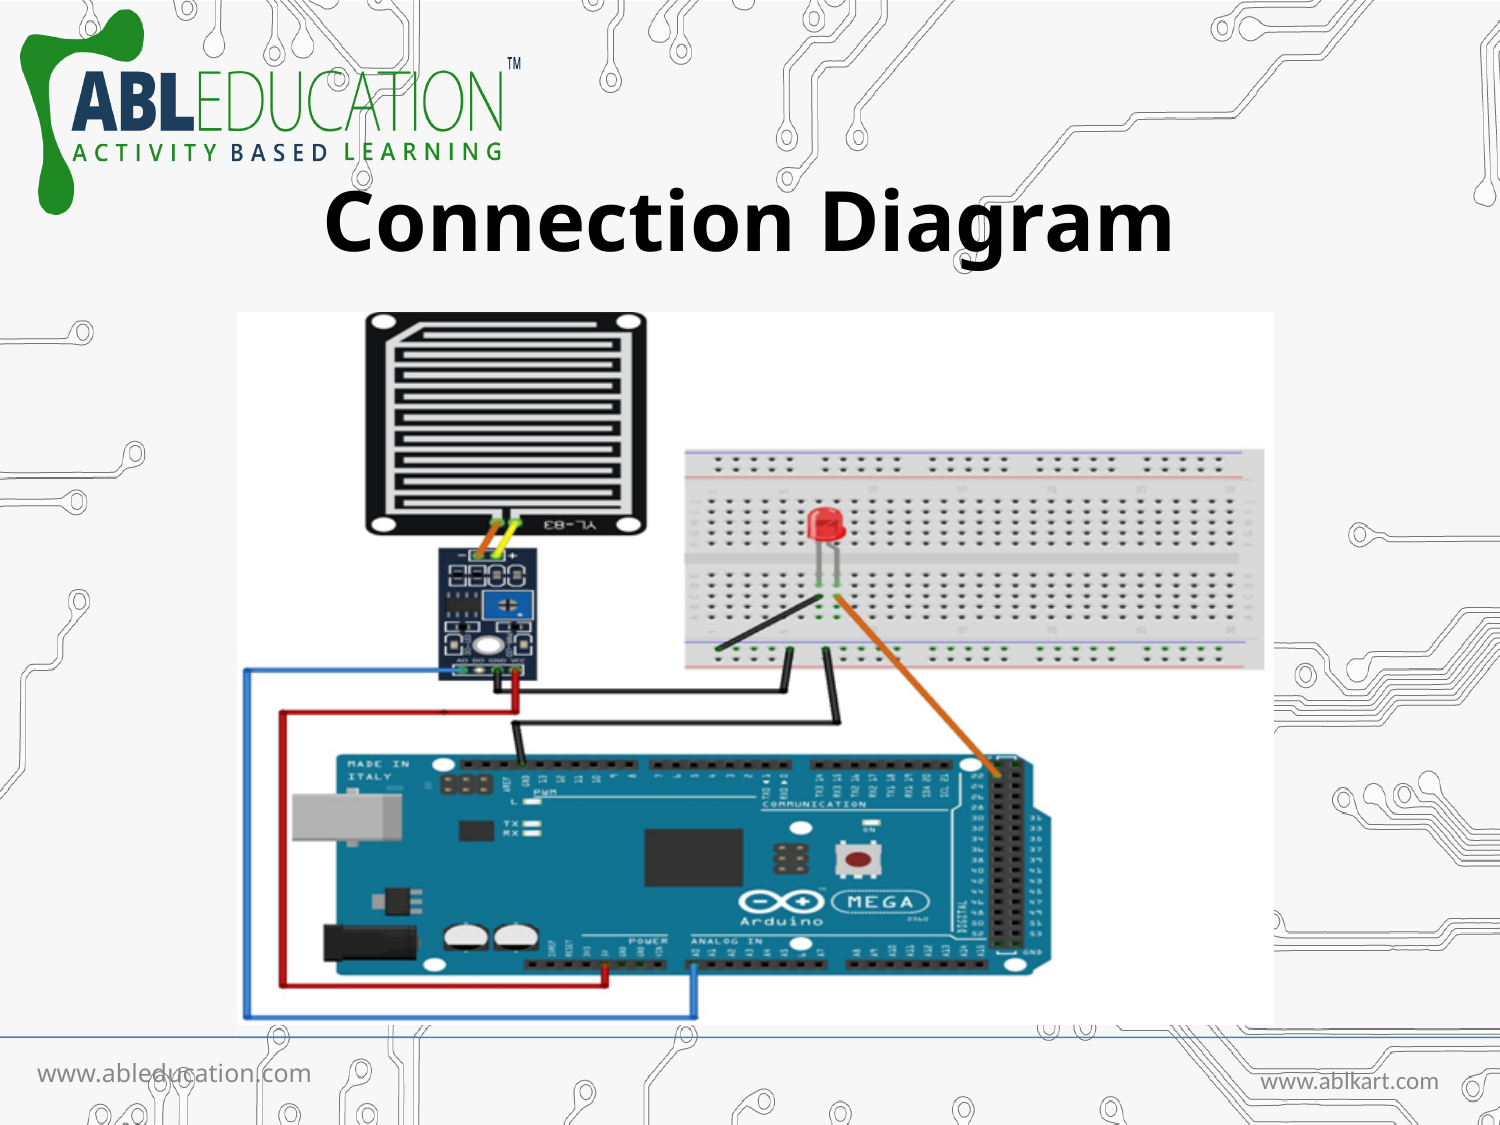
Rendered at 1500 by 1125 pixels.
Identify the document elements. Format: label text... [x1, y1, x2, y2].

footer www.ableducation.com [0, 1045, 413, 1103]
picture [0, 1038, 1500, 1125]
title Connection Diagram [112, 149, 1388, 300]
picture [0, 0, 1500, 1036]
text_box www.ablkart.com [1112, 1049, 1500, 1110]
